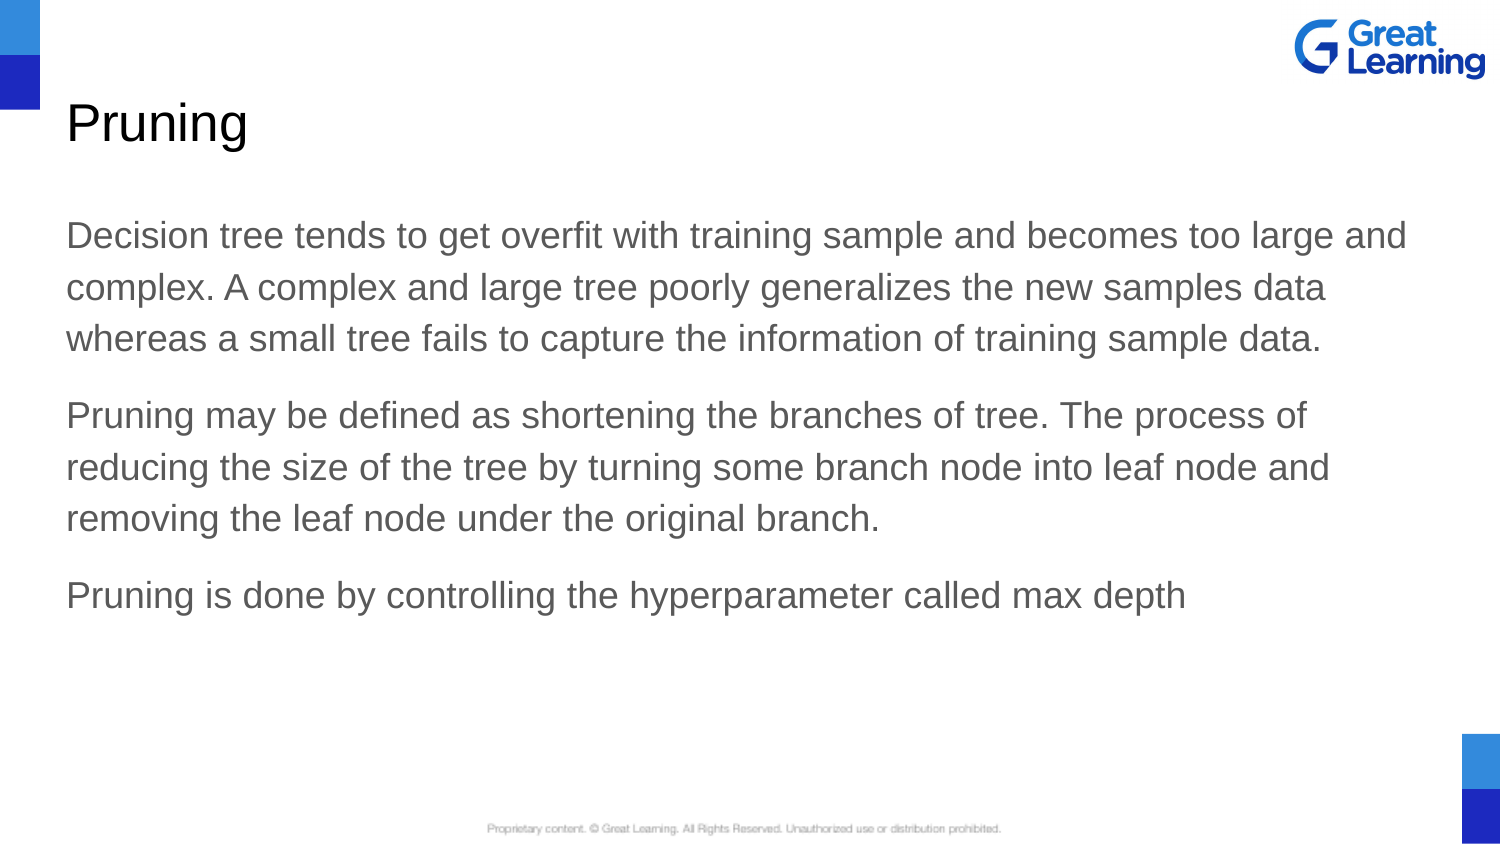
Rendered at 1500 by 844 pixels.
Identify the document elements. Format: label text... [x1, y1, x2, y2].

picture [477, 814, 1023, 844]
picture [1281, 0, 1500, 84]
title Pruning [51, 72, 1449, 167]
list Decision tree tends to get overfit with training sample and becomes too large and complex. A complex and large tree poorly generalizes the new samples data whereas a small tree fails to capture the information of training sample data. Pruning may be defined as shortening the branches of tree. The process of reducing the size of the tree by turning some branch node into leaf node and removing the leaf node under the original branch. Pruning is done by controlling the hyperparameter called max depth [51, 189, 1449, 750]
